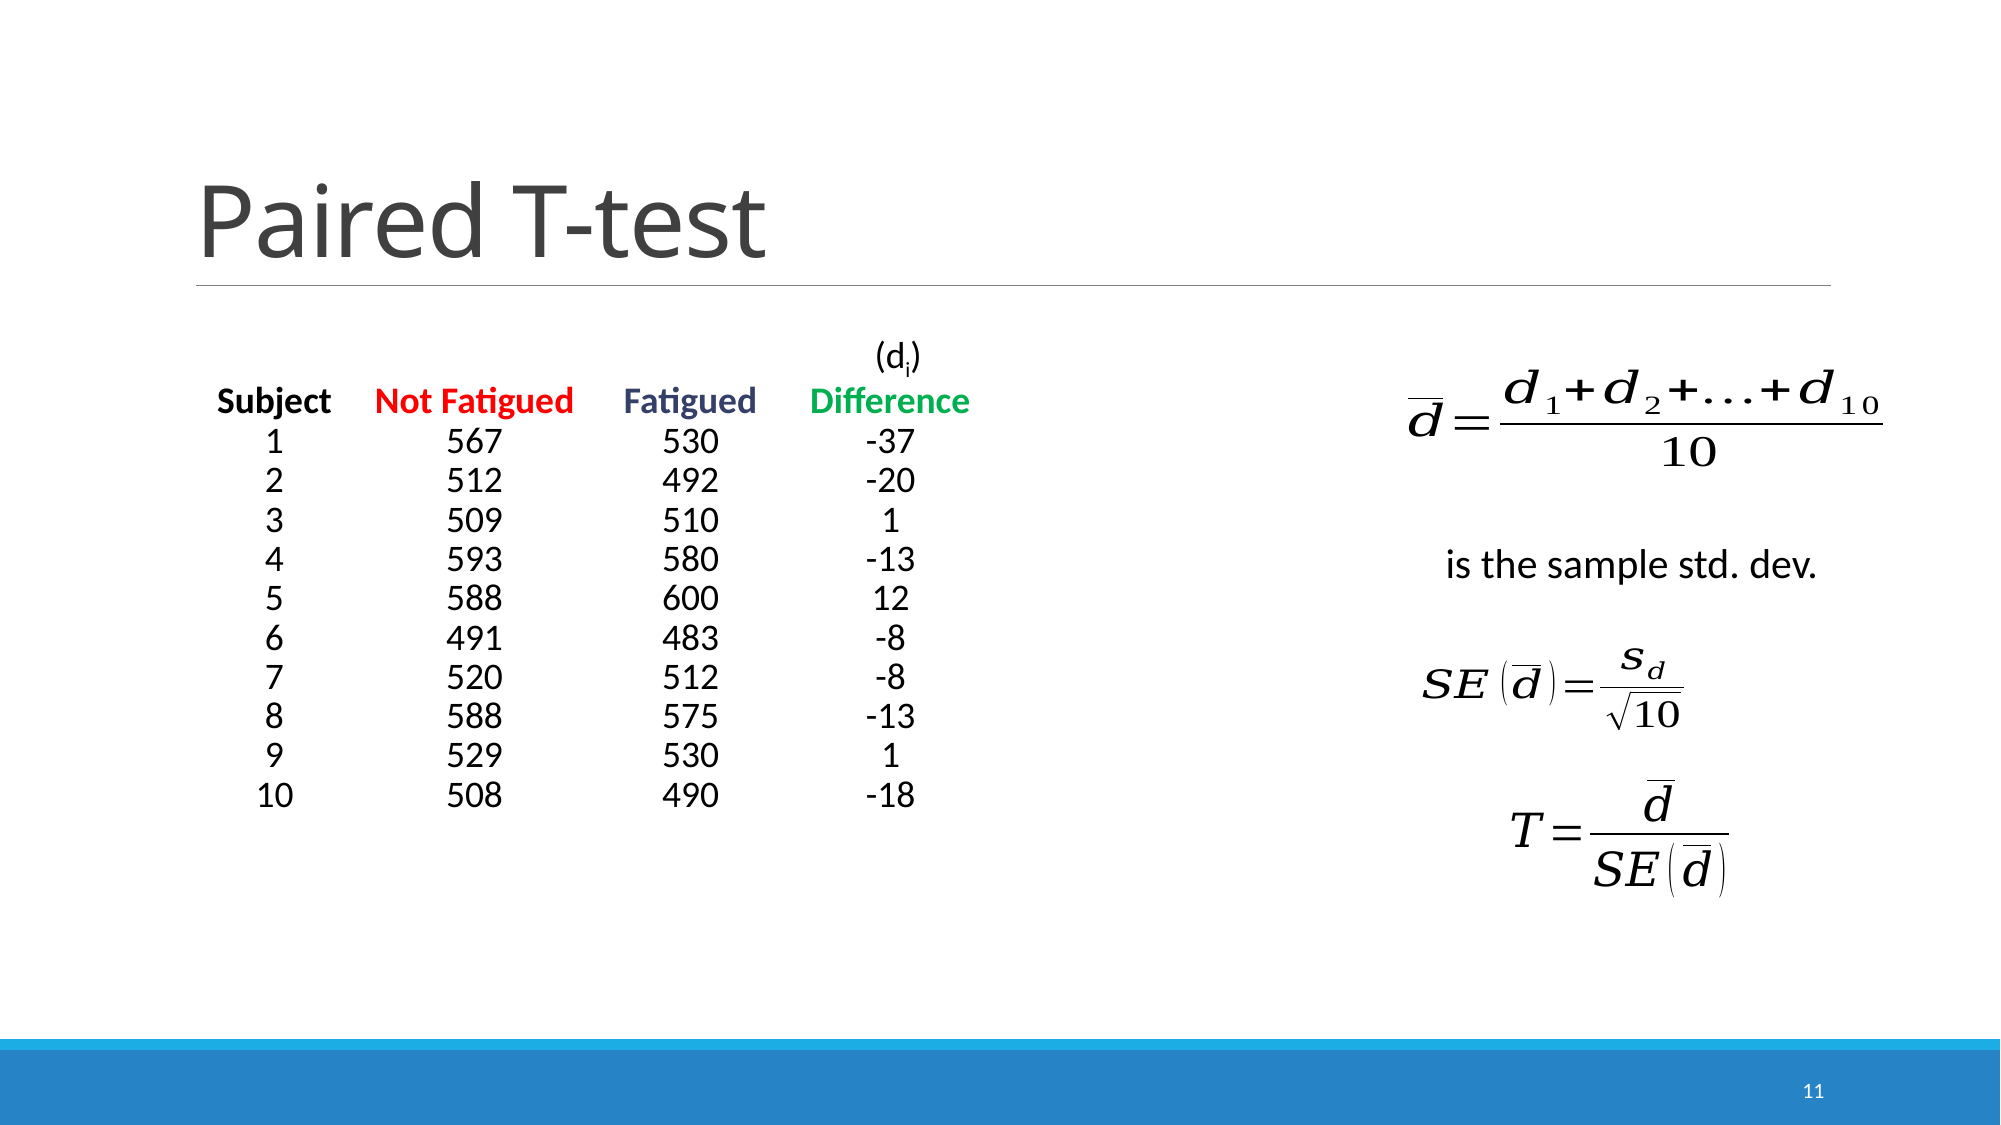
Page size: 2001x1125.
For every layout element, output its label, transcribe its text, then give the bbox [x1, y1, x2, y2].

table_cell 510 [591, 502, 791, 542]
title Paired T-test [180, 47, 1830, 285]
table_cell -13 [791, 699, 991, 738]
table_cell 567 [359, 424, 591, 463]
table_cell 4 [191, 542, 359, 581]
table_cell 492 [591, 463, 791, 502]
table_cell 575 [591, 699, 791, 738]
table_header Fatigued [591, 384, 791, 424]
table_cell 588 [359, 581, 591, 620]
table_cell 1 [791, 502, 991, 542]
table_header Subject [191, 384, 359, 424]
table_cell 520 [359, 660, 591, 699]
table_cell 6 [191, 620, 359, 660]
table_cell 1 [791, 738, 991, 778]
table_cell 10 [191, 778, 359, 817]
table_cell 491 [359, 620, 591, 660]
table_cell 600 [591, 581, 791, 620]
table_cell 7 [191, 660, 359, 699]
table_cell -8 [791, 660, 991, 699]
slide_number 11 [1624, 1059, 1840, 1120]
table_header Not Fatigued [359, 384, 591, 424]
table_cell -8 [791, 620, 991, 660]
table_cell -18 [791, 778, 991, 817]
table_cell -37 [791, 424, 991, 463]
table_cell 3 [191, 502, 359, 542]
table_cell 9 [191, 738, 359, 778]
table_cell 593 [359, 542, 591, 581]
table_cell 530 [591, 424, 791, 463]
text_box (di) [859, 323, 1061, 390]
table_cell 512 [591, 660, 791, 699]
table_cell 483 [591, 620, 791, 660]
table_header Difference [791, 384, 991, 424]
table_cell 580 [591, 542, 791, 581]
table_cell 530 [591, 738, 791, 778]
table_cell -13 [791, 542, 991, 581]
table_cell -20 [791, 463, 991, 502]
table_cell 2 [191, 463, 359, 502]
table_cell 5 [191, 581, 359, 620]
table_cell 1 [191, 424, 359, 463]
table_cell 512 [359, 463, 591, 502]
table_cell 588 [359, 699, 591, 738]
table_cell 490 [591, 778, 791, 817]
table_cell 509 [359, 502, 591, 542]
table_cell 508 [359, 778, 591, 817]
table_cell 12 [791, 581, 991, 620]
table_cell 8 [191, 699, 359, 738]
table_cell 529 [359, 738, 591, 778]
